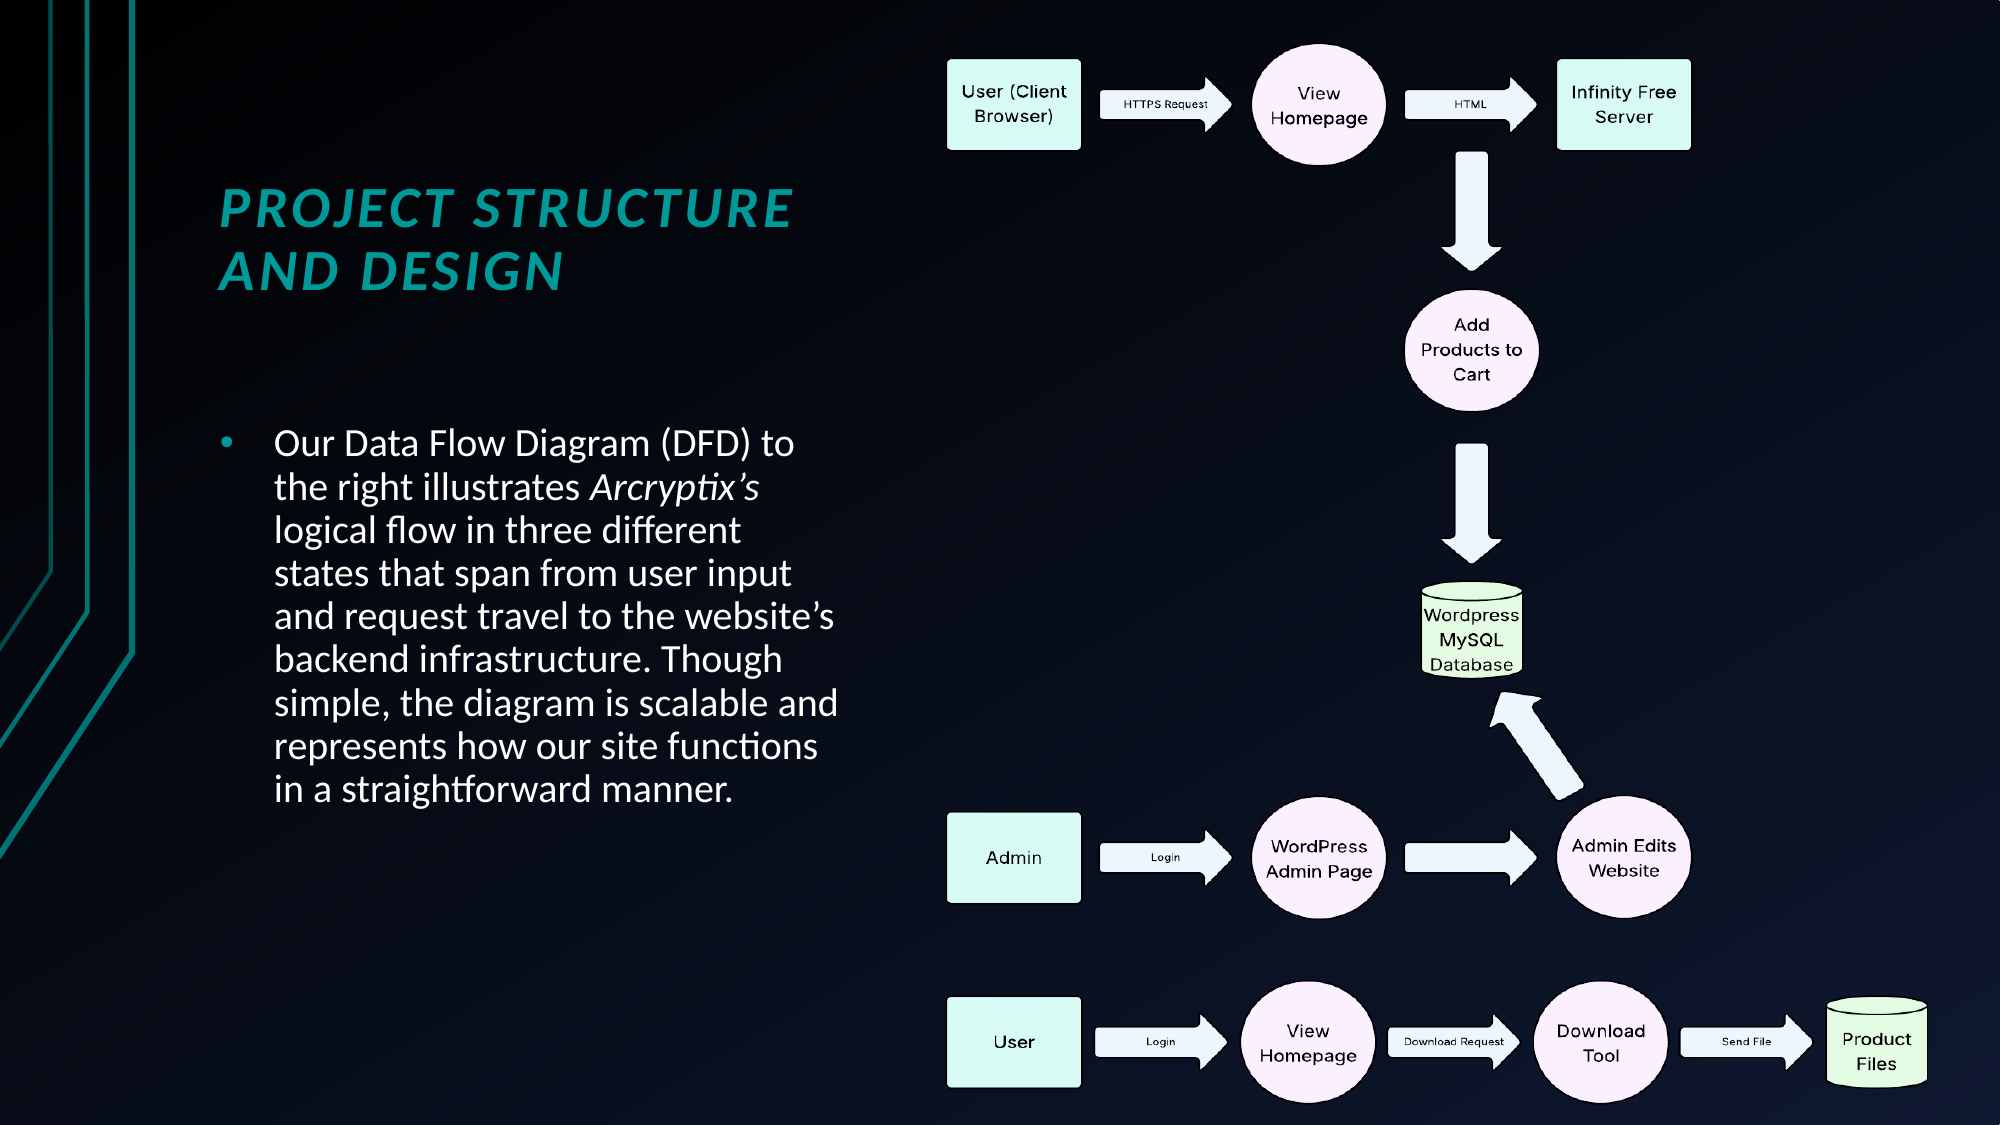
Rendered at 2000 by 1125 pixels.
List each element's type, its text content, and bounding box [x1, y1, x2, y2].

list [911, 12, 1961, 1125]
title Project Structure and Design [199, 162, 867, 313]
list Our Data Flow Diagram (DFD) to the right illustrates Arcryptix’s logical flow in three different states that span from user input and request travel to the website’s backend infrastructure. Though simple, the diagram is scalable and represents how our site functions in a straightforward manner. [199, 412, 867, 838]
